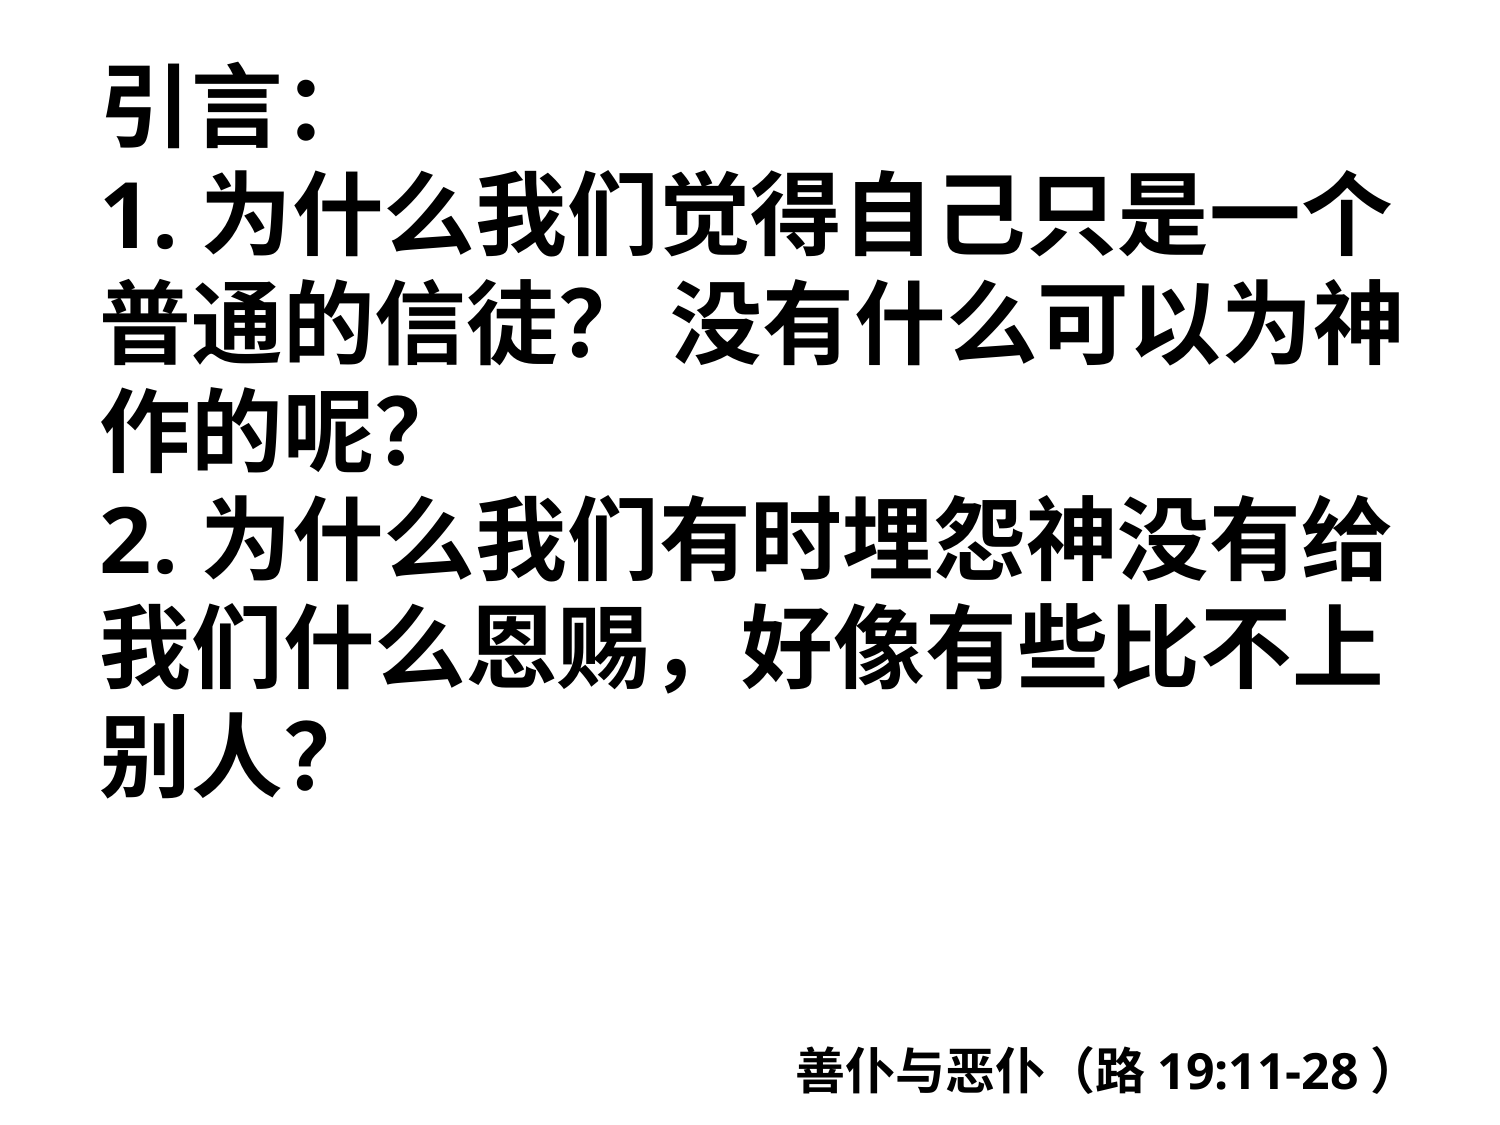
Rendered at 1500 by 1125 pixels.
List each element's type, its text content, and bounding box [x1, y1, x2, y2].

text_box 引言： 1.为什么我们觉得自己只是一个普通的信徒？ 没有什么可以为神作的呢？ 2.为什么我们有时埋怨神没有给我们什么恩赐，好像有些比不上别人？ [84, 43, 1438, 816]
text_box 善仆与恶仆（路19:11-28） [82, 1033, 1436, 1107]
